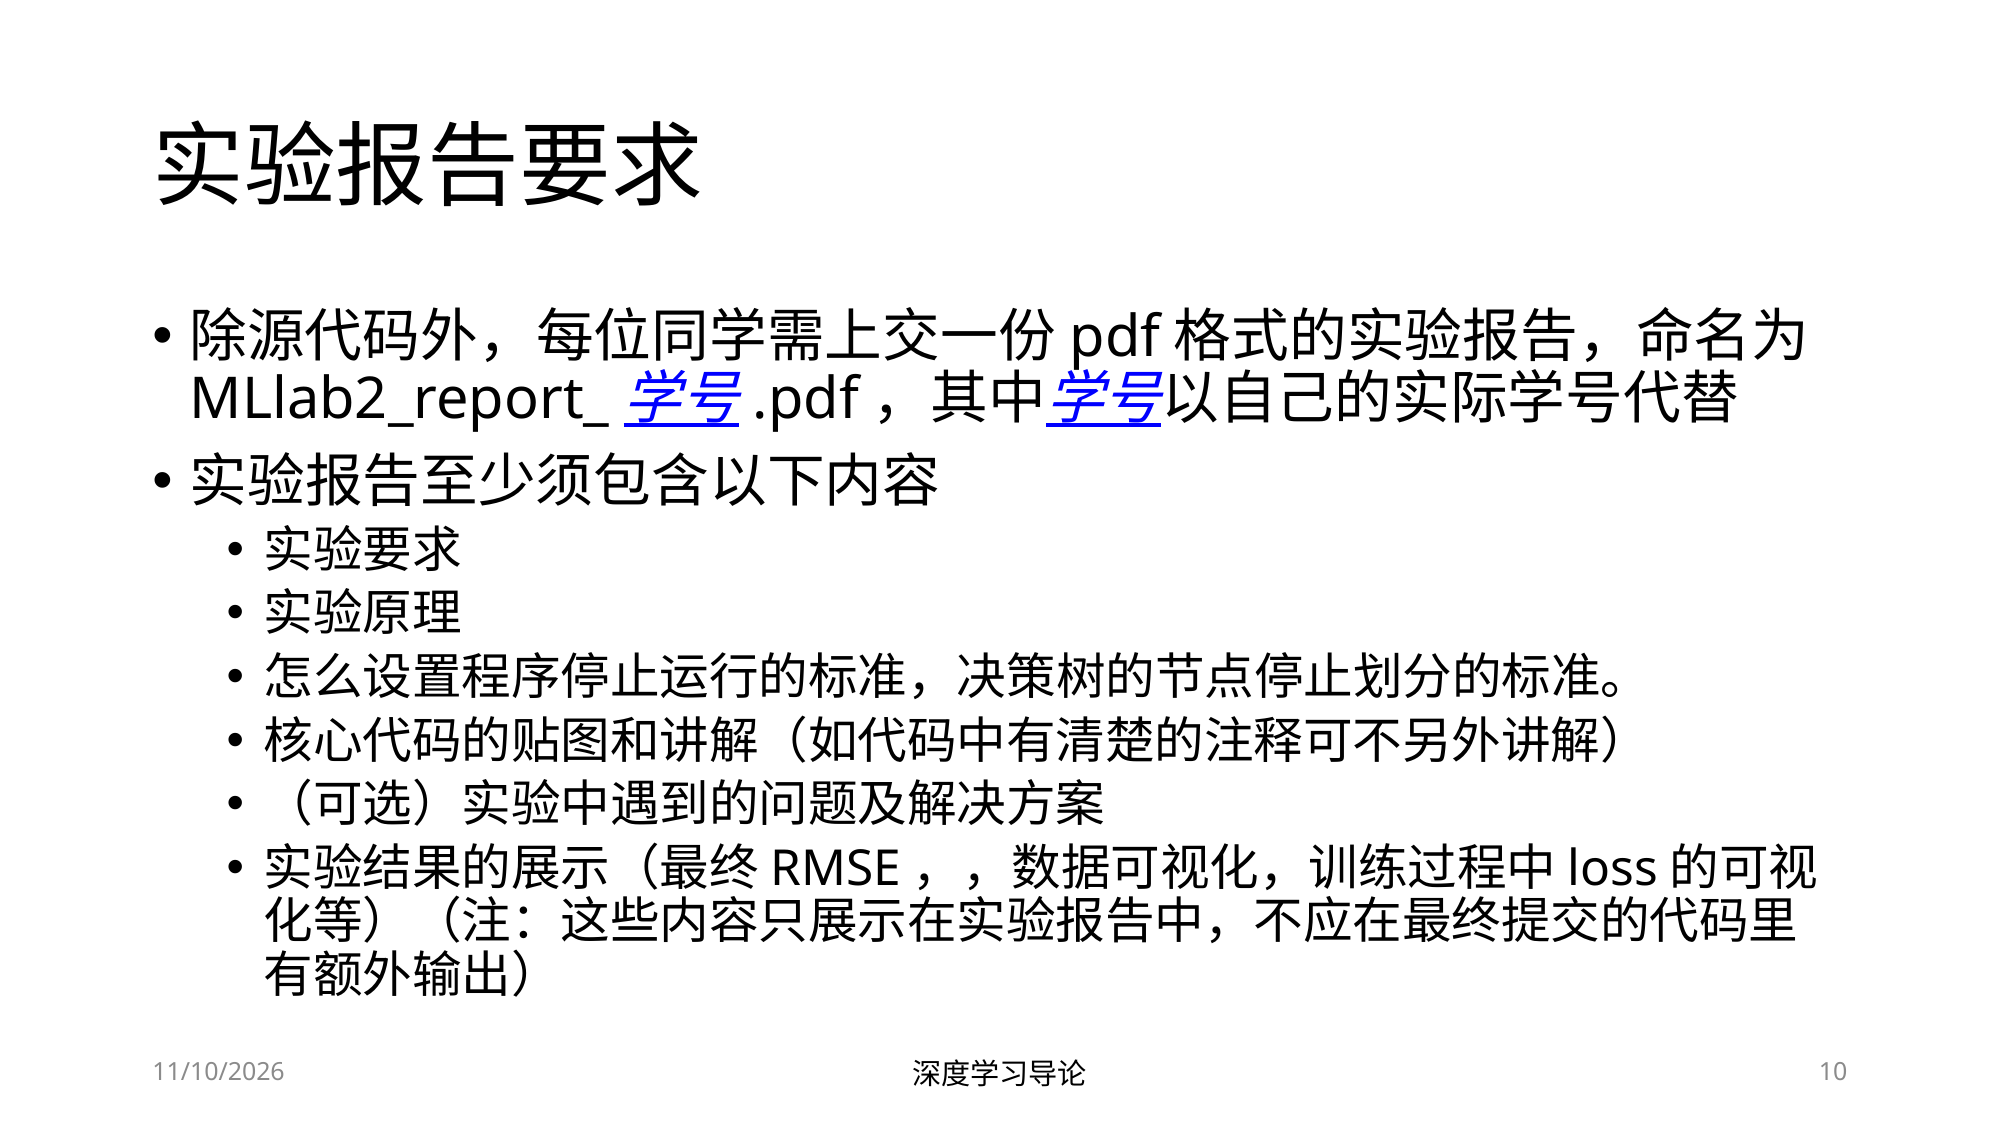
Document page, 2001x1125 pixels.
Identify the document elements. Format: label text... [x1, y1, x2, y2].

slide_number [137, 1042, 588, 1103]
slide_number 10 [1412, 1042, 1863, 1103]
title 实验报告要求 [137, 59, 1863, 278]
footer 深度学习导论 [662, 1042, 1338, 1103]
